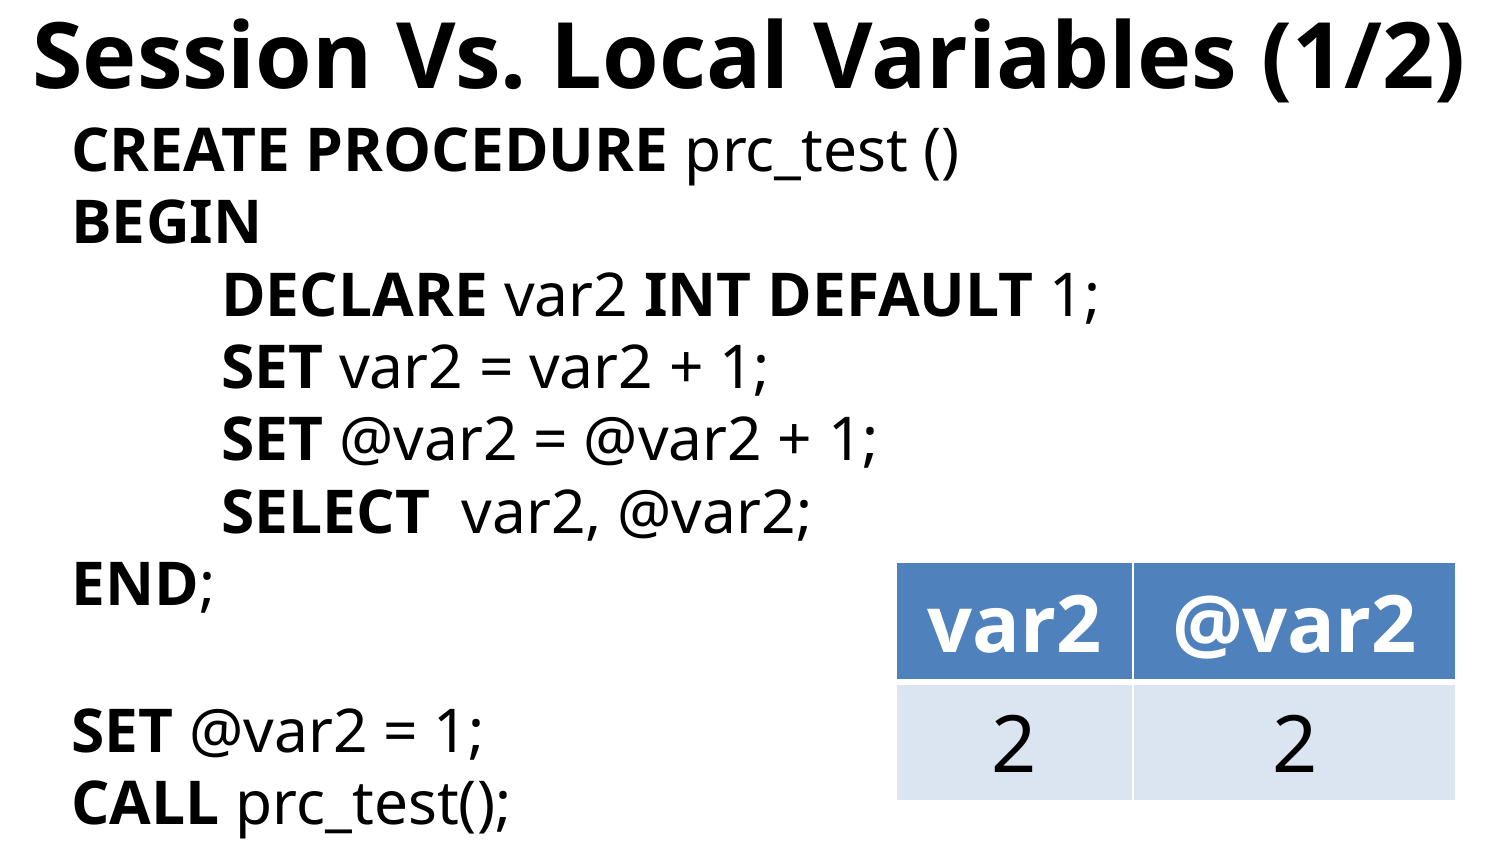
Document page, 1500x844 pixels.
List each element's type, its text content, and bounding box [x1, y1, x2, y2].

table_cell 2 [897, 685, 1132, 800]
table_header @var2 [1134, 563, 1455, 679]
list CREATE PROCEDURE prc_test () BEGIN DECLARE var2 INT DEFAULT 1; SET var2 = var2 + 1; SET @var2 = @var2 + 1; SELECT var2, @var2; END; SET @var2 = 1; CALL prc_test(); [0, 103, 1500, 844]
table_cell 2 [1134, 685, 1455, 800]
table_header var2 [897, 563, 1132, 679]
title Session Vs. Local Variables (1/2) [0, 0, 1500, 103]
